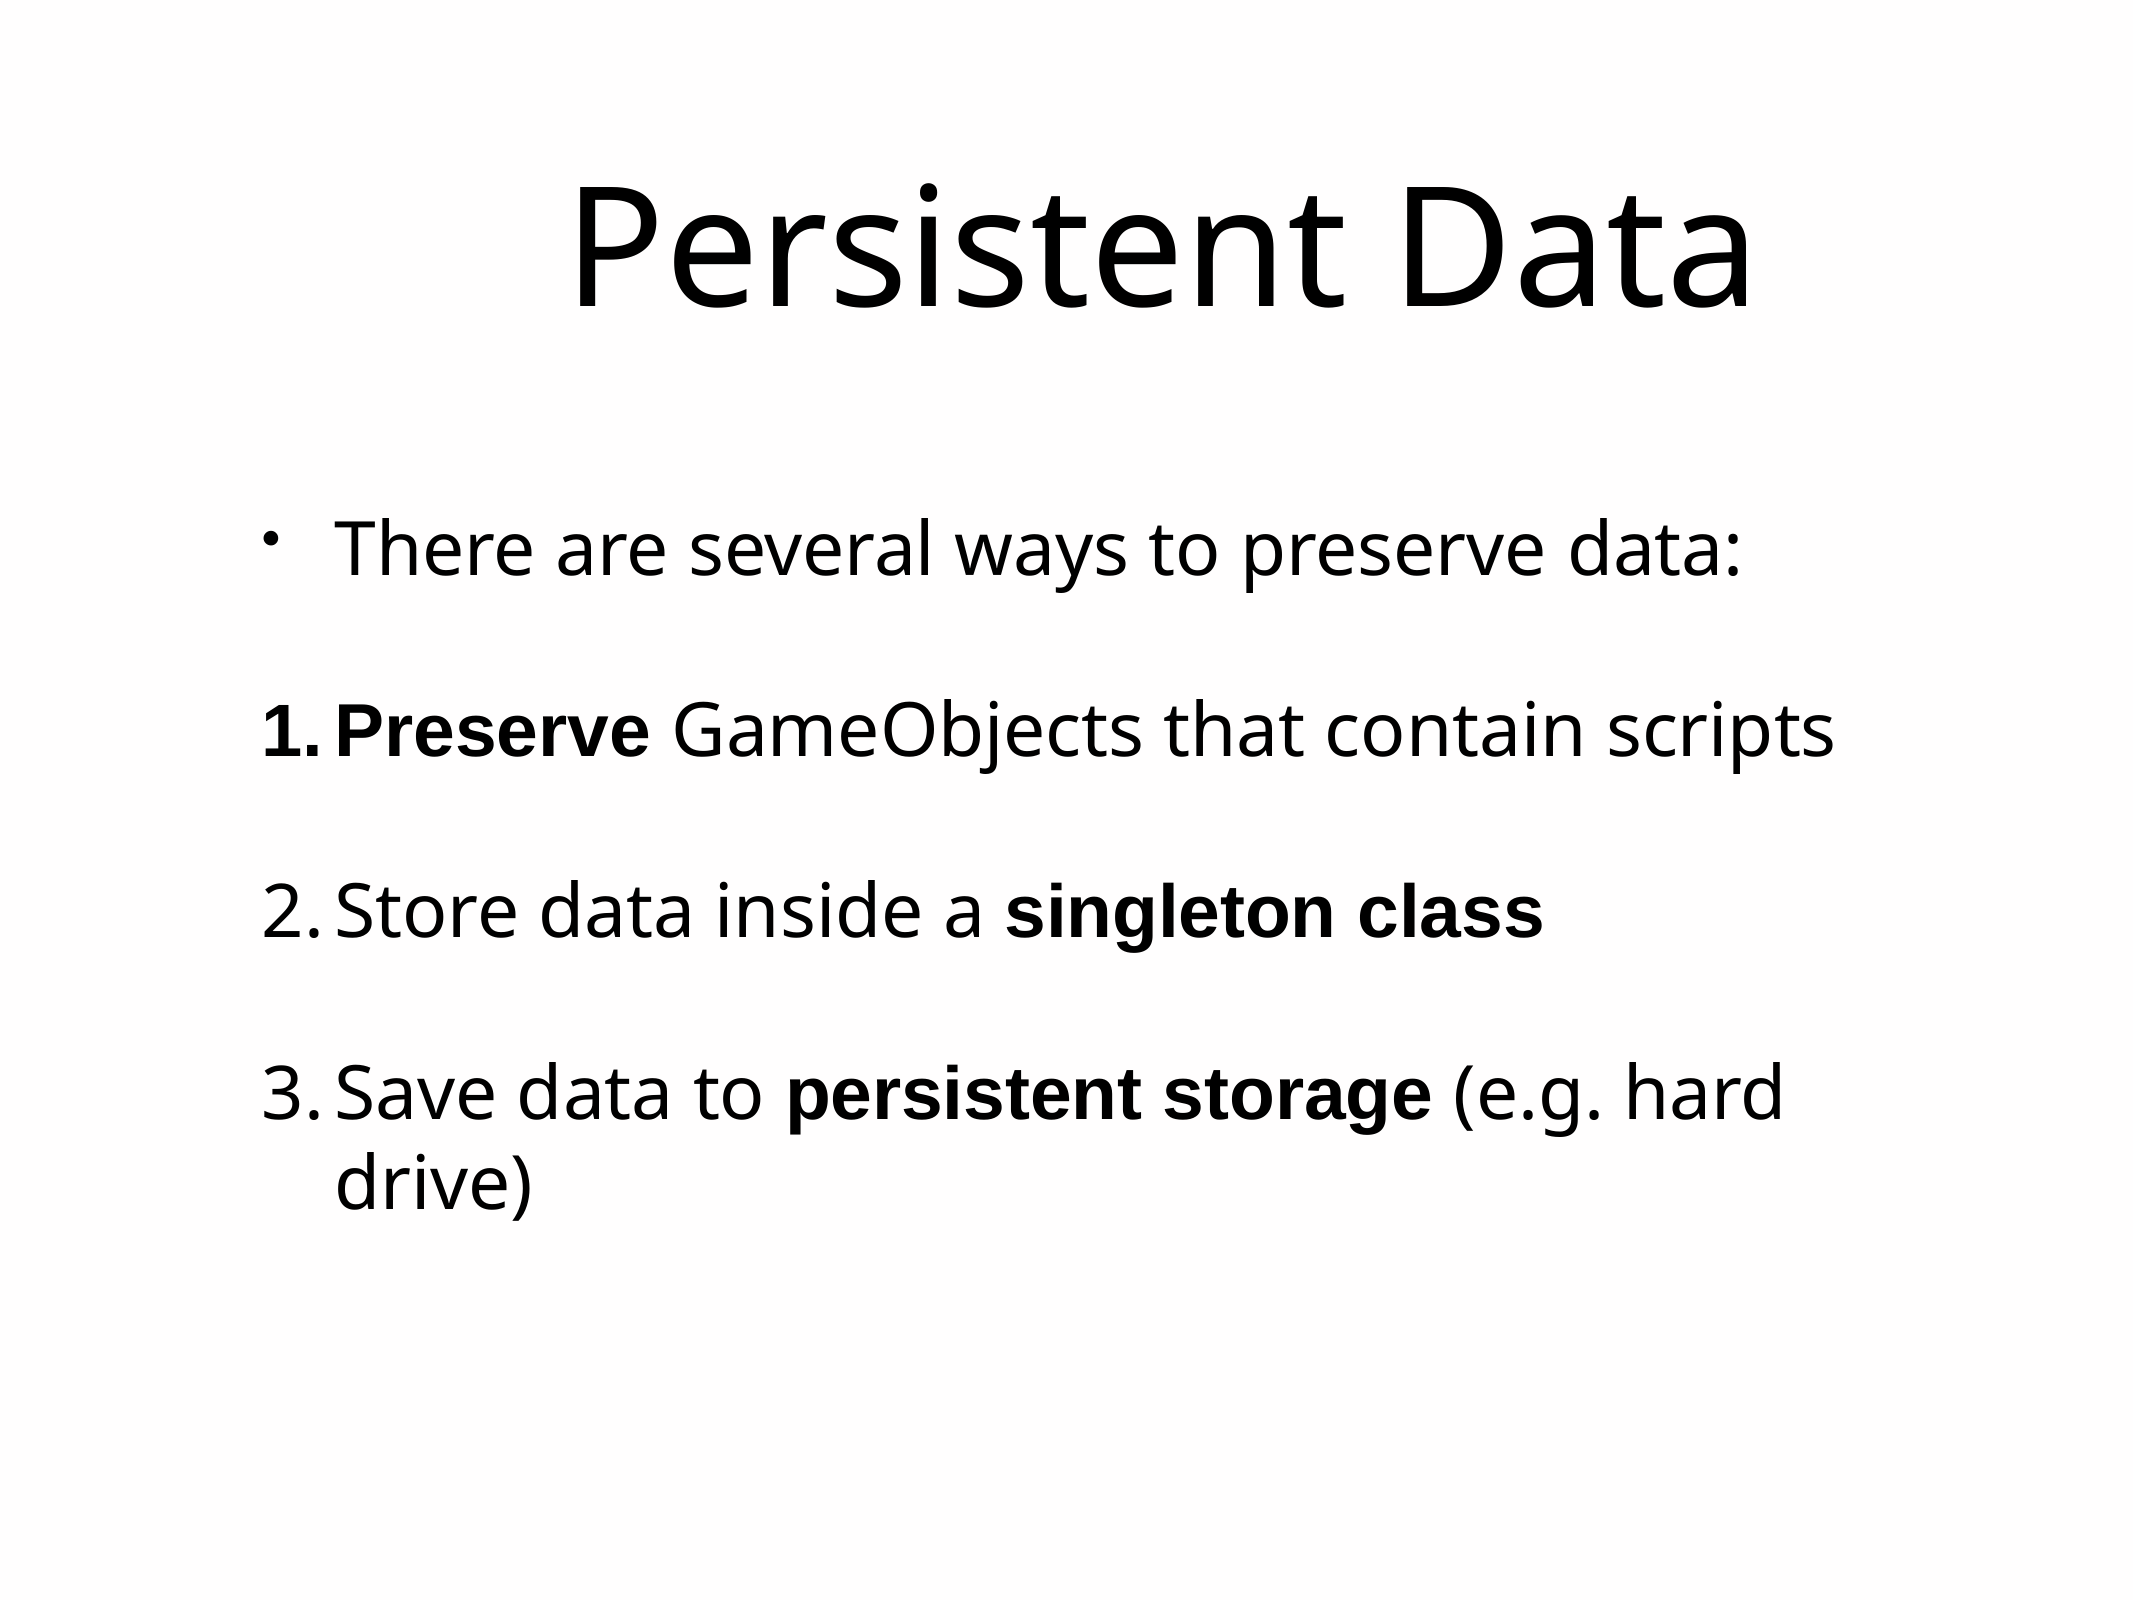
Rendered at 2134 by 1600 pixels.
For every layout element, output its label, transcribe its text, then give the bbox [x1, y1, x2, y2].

title Persistent Data [270, 140, 1863, 408]
text_box There are several ways to preserve data: Preserve GameObjects that contain scripts Store data inside a singleton class Save data to persistent storage (e.g. hard drive) [259, 499, 1874, 1225]
